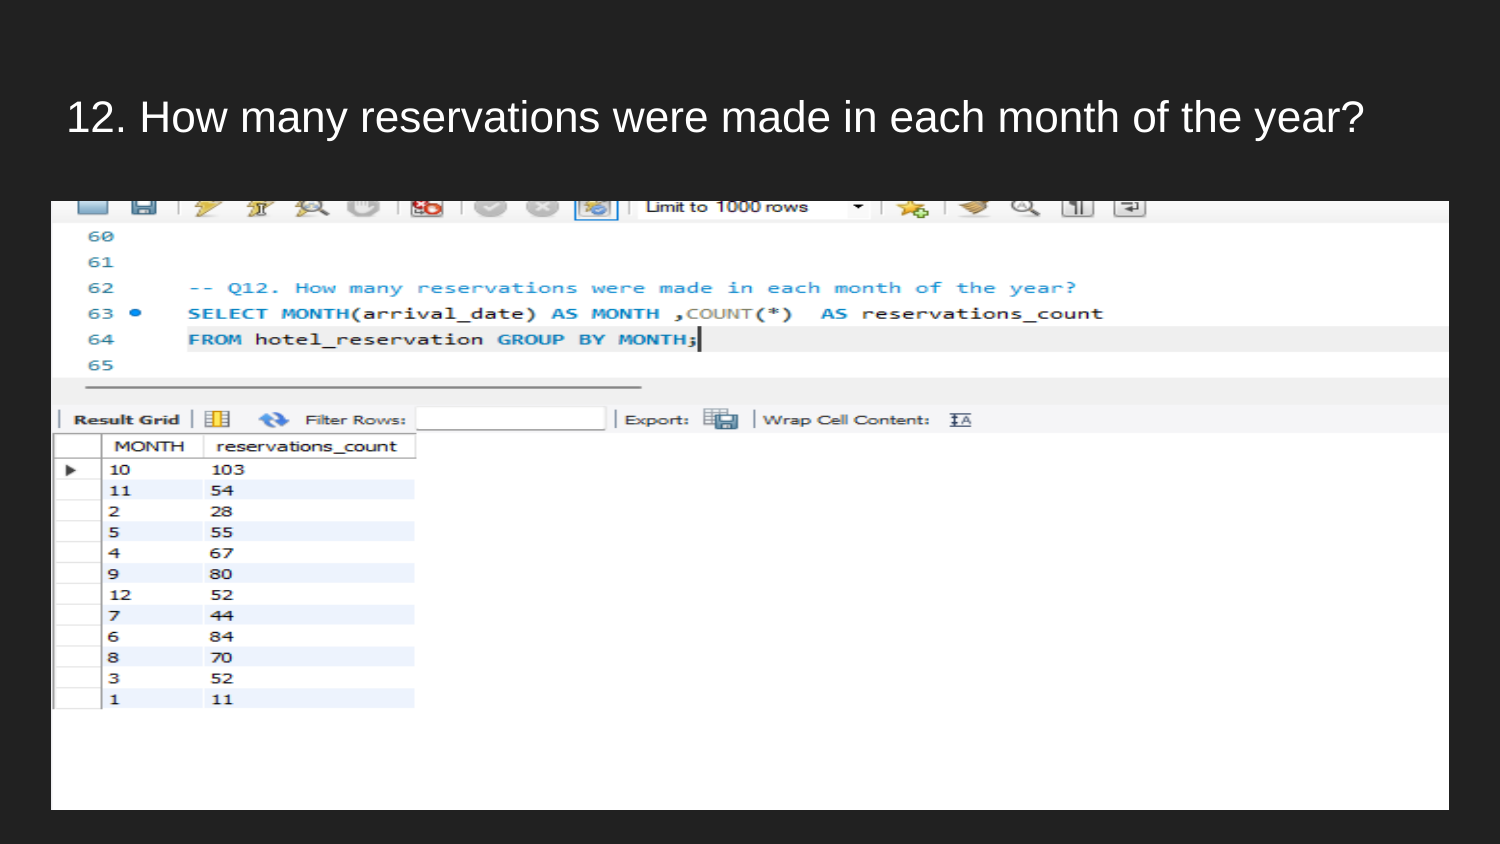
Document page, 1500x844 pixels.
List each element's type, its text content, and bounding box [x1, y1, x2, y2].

picture [50, 201, 1450, 810]
title 12. How many reservations were made in each month of the year? [51, 72, 1449, 167]
